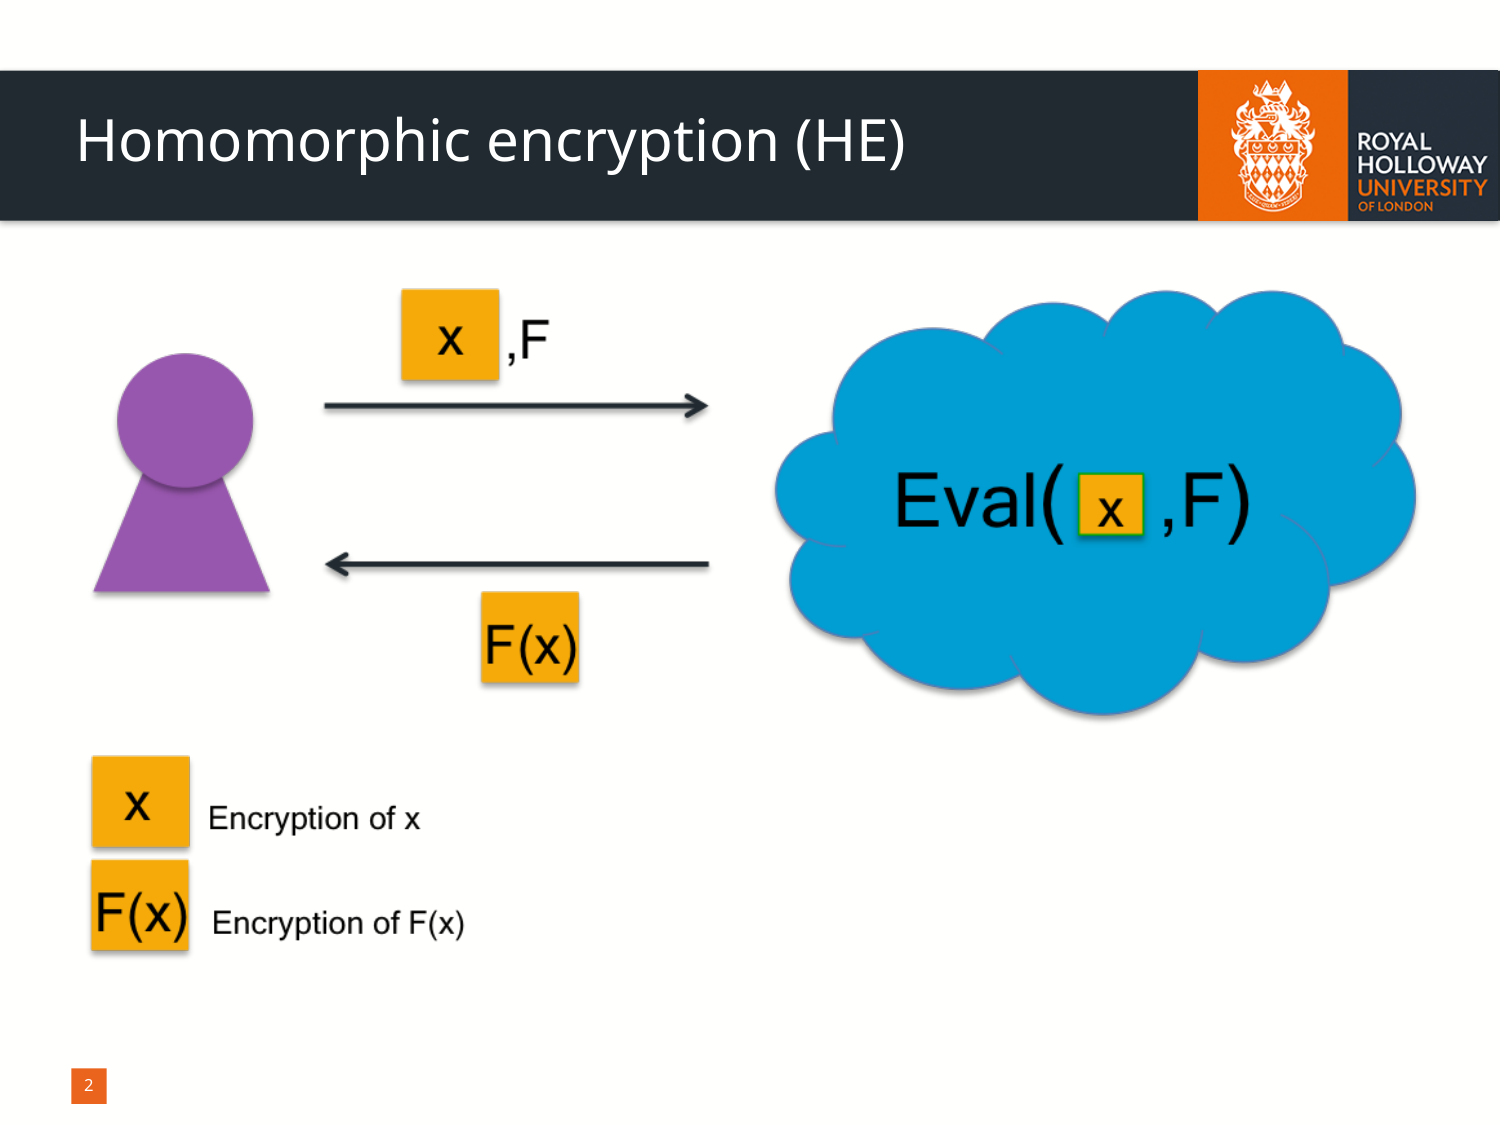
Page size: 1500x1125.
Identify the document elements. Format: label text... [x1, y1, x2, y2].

slide_number 2 [71, 1068, 107, 1104]
picture [1198, 70, 1498, 221]
title Homomorphic encryption (HE) [75, 62, 1149, 214]
picture [74, 285, 1426, 965]
